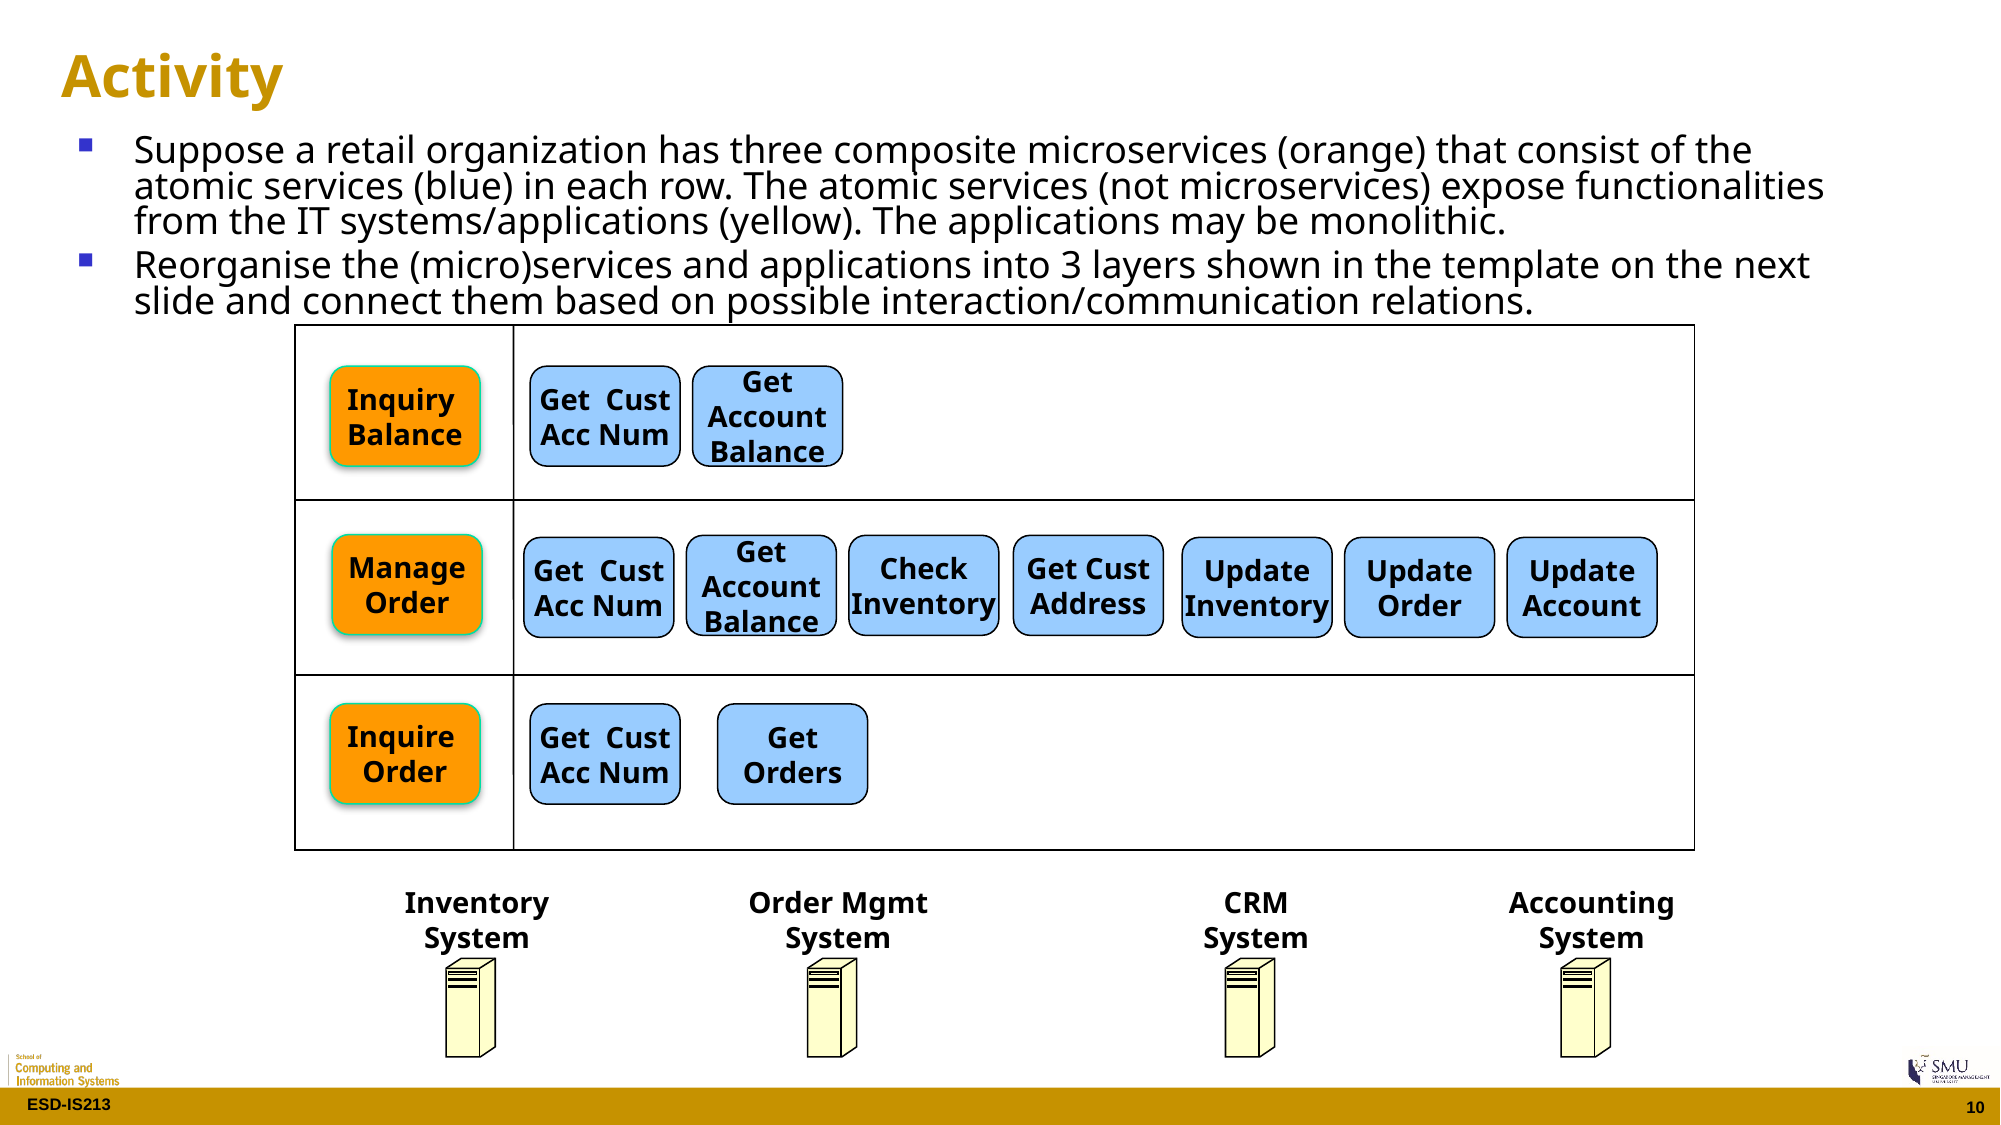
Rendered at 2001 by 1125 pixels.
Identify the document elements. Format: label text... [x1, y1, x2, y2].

title Activity [46, 31, 1954, 117]
text_box [514, 500, 1695, 675]
text_box [514, 324, 1695, 500]
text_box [388, 876, 1691, 1057]
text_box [329, 703, 868, 805]
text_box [331, 534, 1658, 638]
text_box [294, 500, 513, 675]
picture [1902, 1046, 2000, 1087]
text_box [329, 365, 843, 467]
text_box [294, 675, 513, 850]
list Suppose a retail organization has three composite microservices (orange) that consist of the atomic services (blue) in each row. The atomic services (not microservices) expose functionalities from the IT systems/applications (yellow). The applications may be monolithic. Reorganise the (micro)services and applications into 3 layers shown in the template on the next slide and connect them based on possible interaction/communication relations. [62, 126, 1875, 321]
text_box [514, 675, 1695, 850]
text_box [294, 324, 513, 500]
